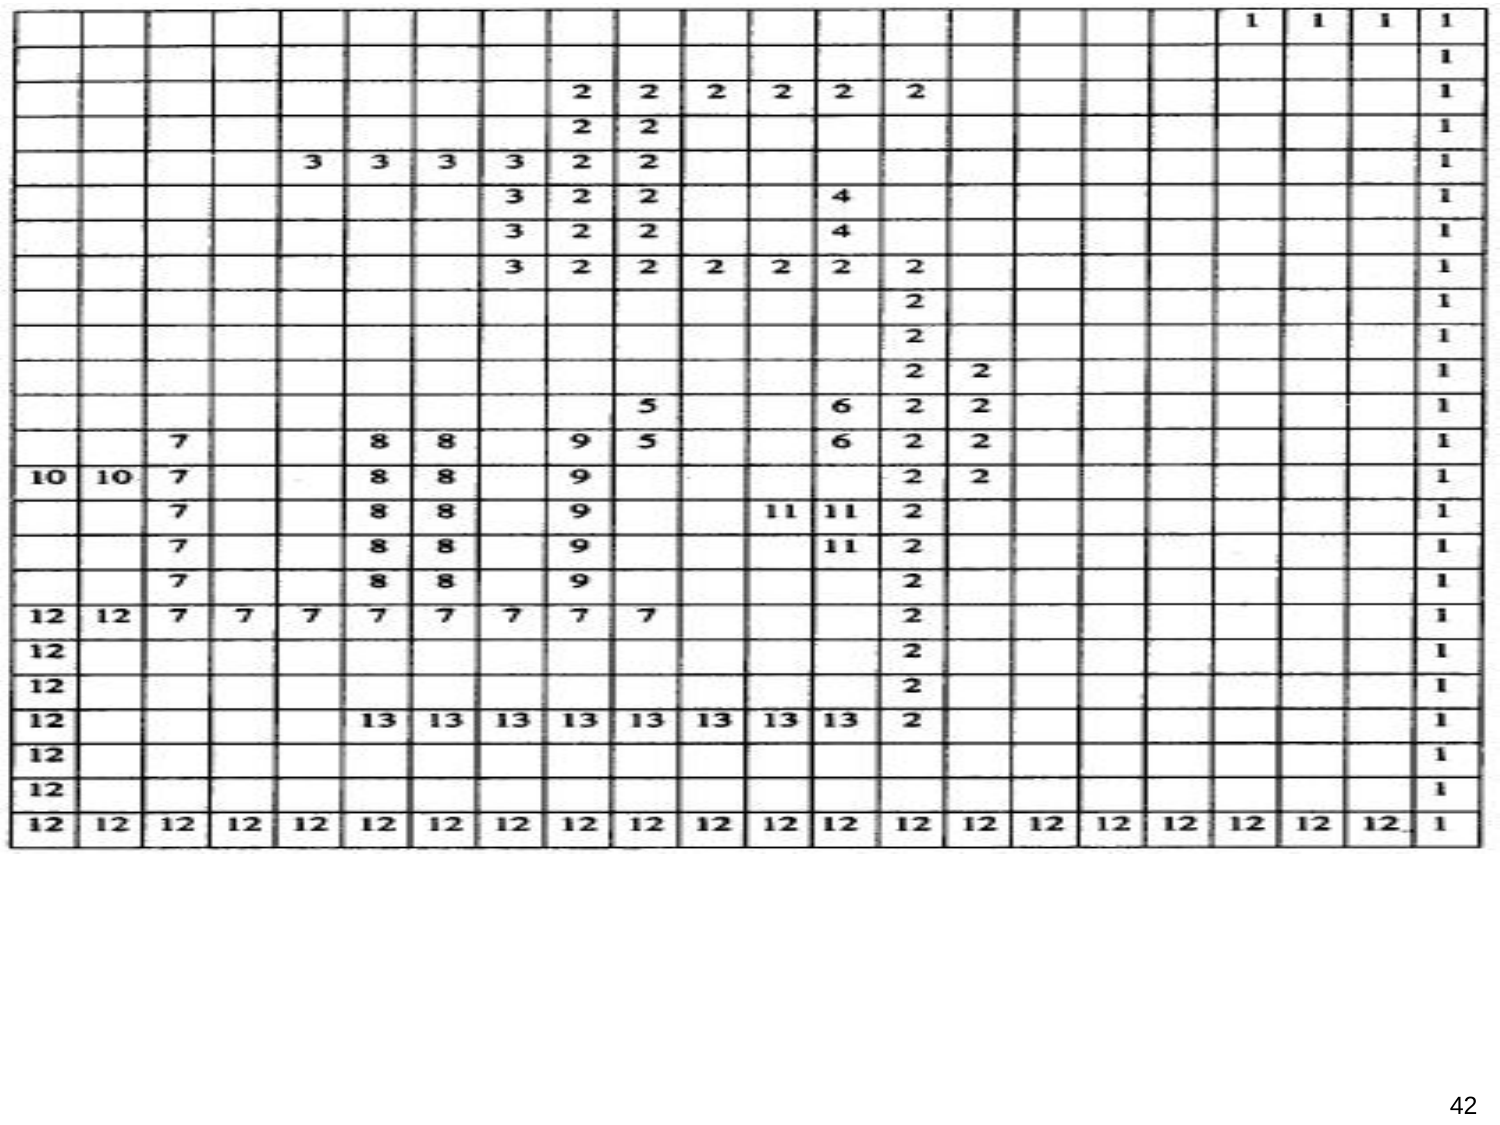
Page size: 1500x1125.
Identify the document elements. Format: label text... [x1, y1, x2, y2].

text_box 42 [1435, 1082, 1500, 1125]
picture [0, 2, 1500, 854]
